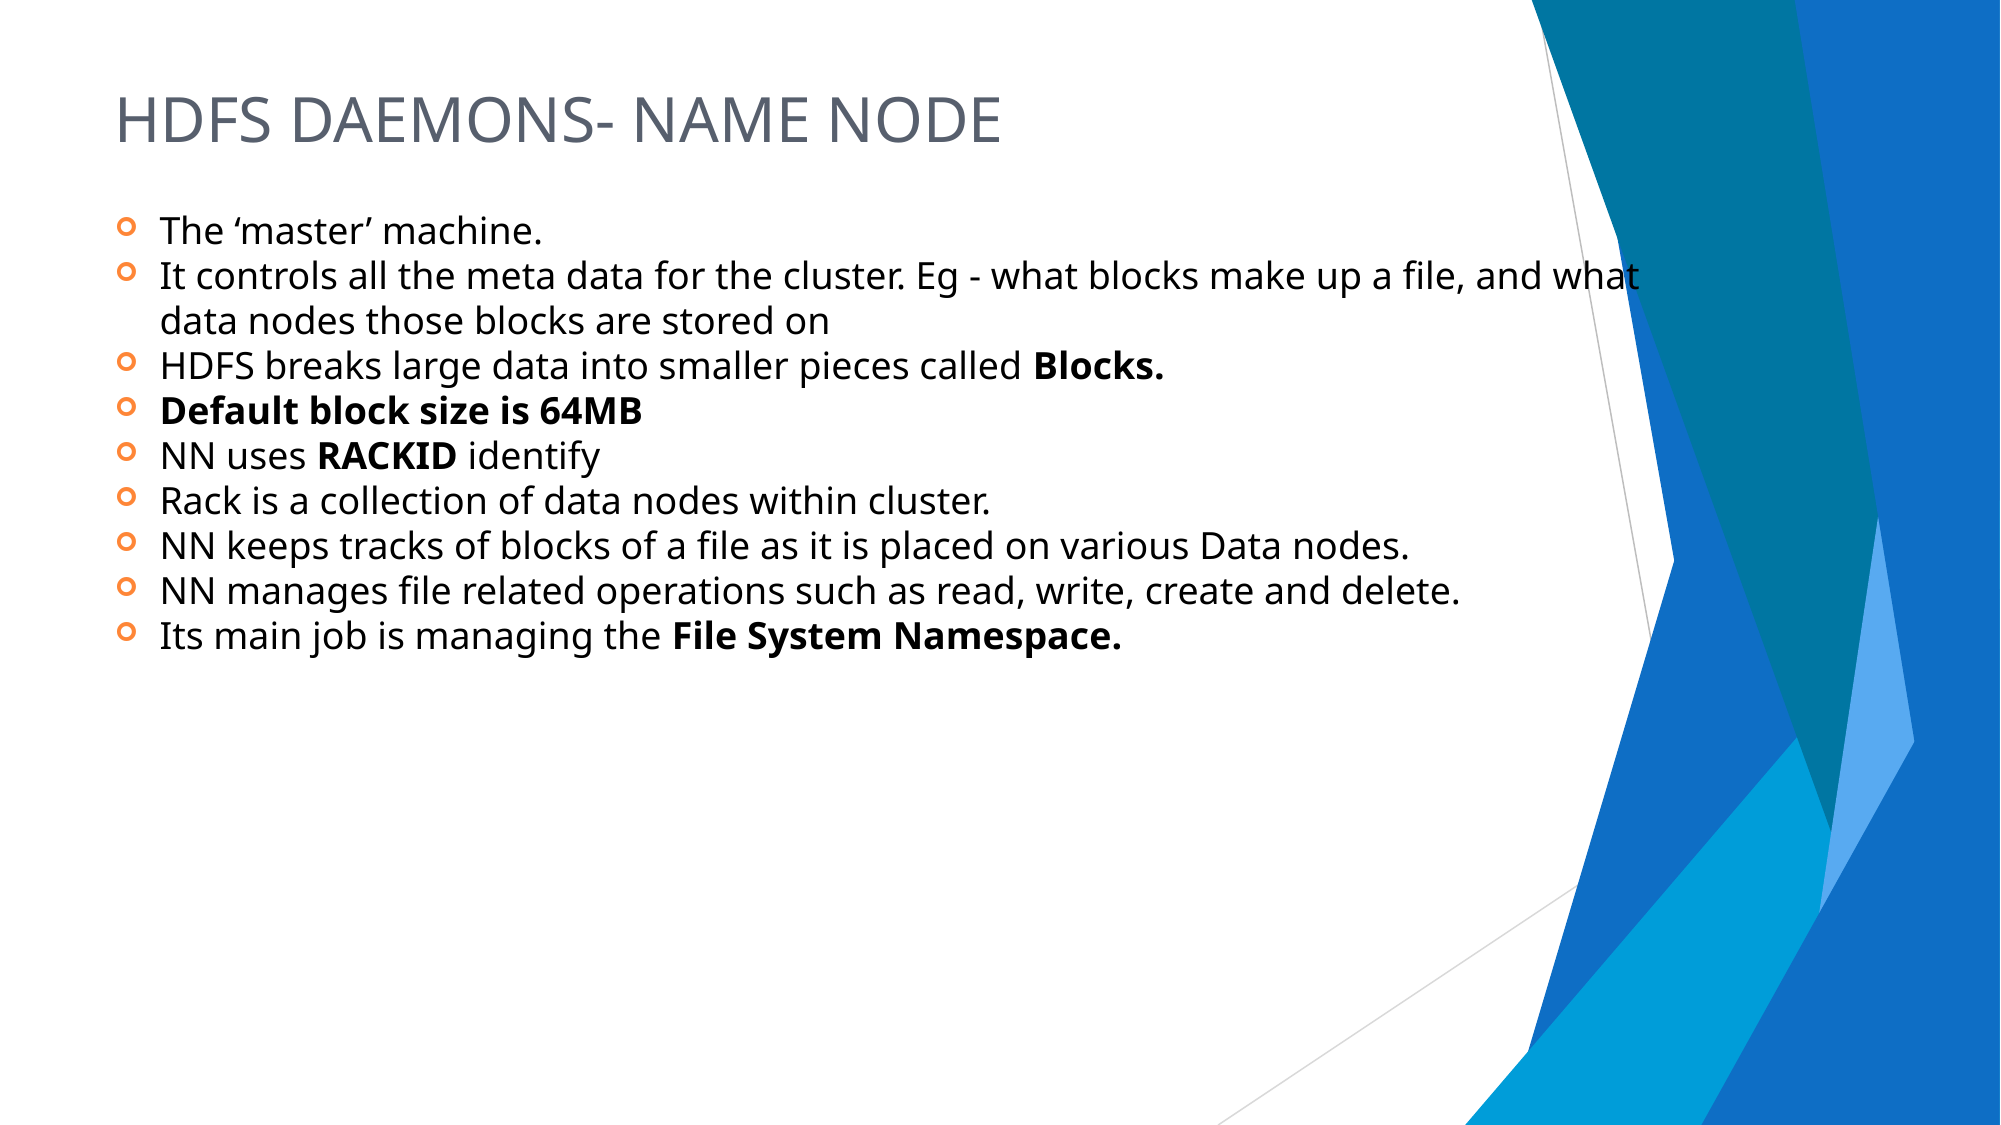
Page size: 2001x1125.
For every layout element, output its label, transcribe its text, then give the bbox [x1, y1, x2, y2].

text_box HDFS Daemons- name node [99, 45, 1734, 163]
text_box The ‘master’ machine. It controls all the meta data for the cluster. Eg - what blocks make up a file, and what data nodes those blocks are stored on HDFS breaks large data into smaller pieces called Blocks. Default block size is 64MB NN uses RACKID identify Rack is a collection of data nodes within cluster. NN keeps tracks of blocks of a file as it is placed on various Data nodes. NN manages file related operations such as read, write, create and delete. Its main job is managing the File System Namespace. [99, 199, 1734, 1062]
